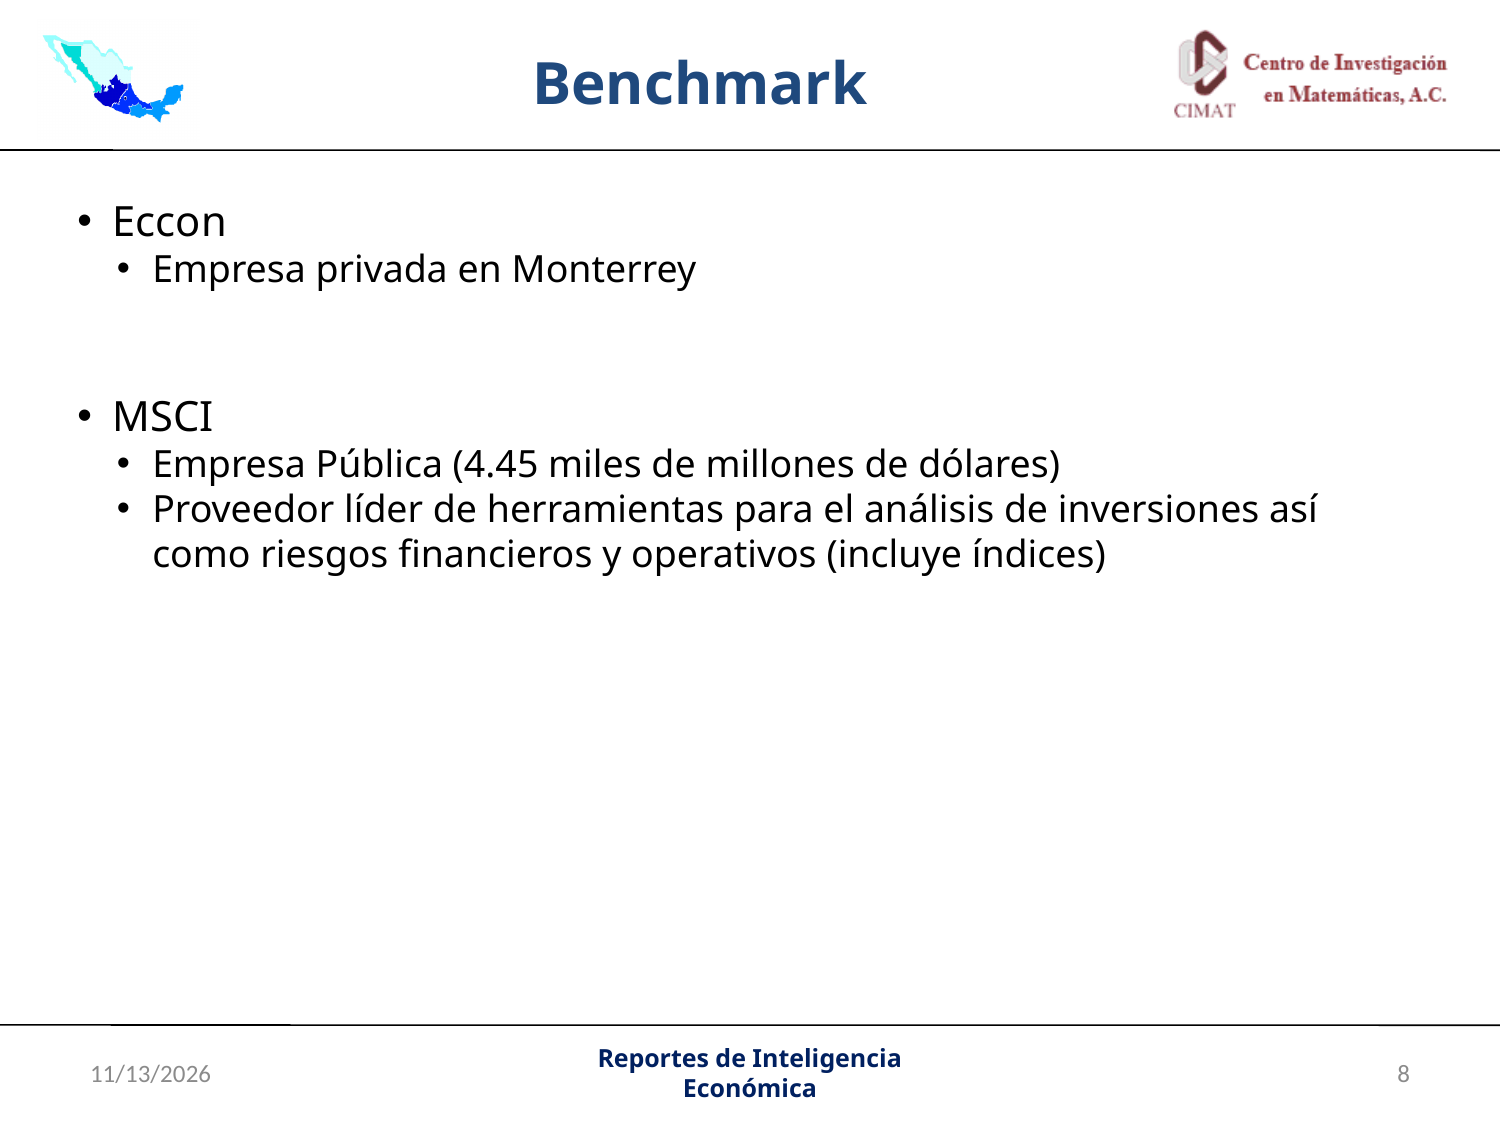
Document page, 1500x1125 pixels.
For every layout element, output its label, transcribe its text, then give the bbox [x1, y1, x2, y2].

footer Reportes de Inteligencia Económica [512, 1042, 988, 1103]
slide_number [75, 1042, 425, 1103]
picture [1137, 24, 1454, 121]
text_box Benchmark [324, 37, 1075, 125]
picture [37, 19, 200, 142]
slide_number 8 [1074, 1042, 1425, 1103]
text_box Eccon Empresa privada en Monterrey MSCI Empresa Pública (4.45 miles de millones de dólares) Proveedor líder de herramientas para el análisis de inversiones así como riesgos financieros y operativos (incluye índices) [62, 187, 1388, 683]
